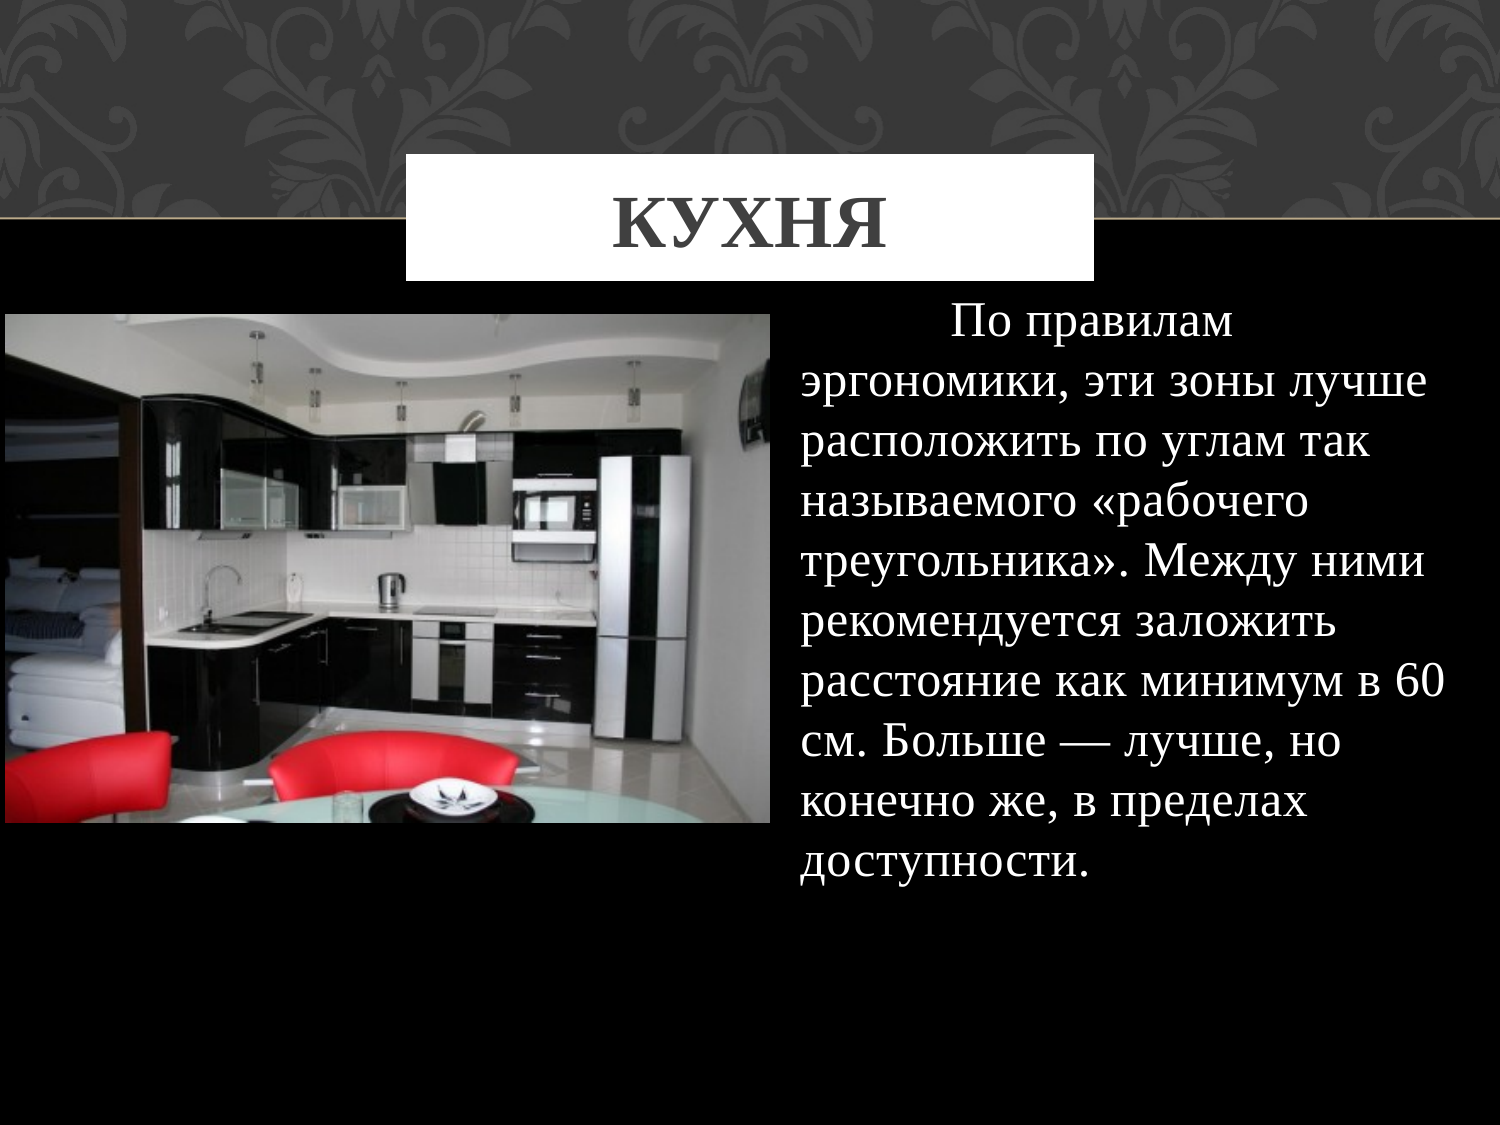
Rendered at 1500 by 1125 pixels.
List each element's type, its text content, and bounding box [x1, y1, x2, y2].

title кухня [406, 154, 1094, 281]
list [5, 314, 771, 823]
list По правилам эргономики, эти зоны лучше расположить по углам так называемого «рабочего треугольника». Между ними рекомендуется заложить расстояние как минимум в 60 см. Больше — лучше, но конечно же, в пределах доступности. [785, 278, 1500, 1094]
